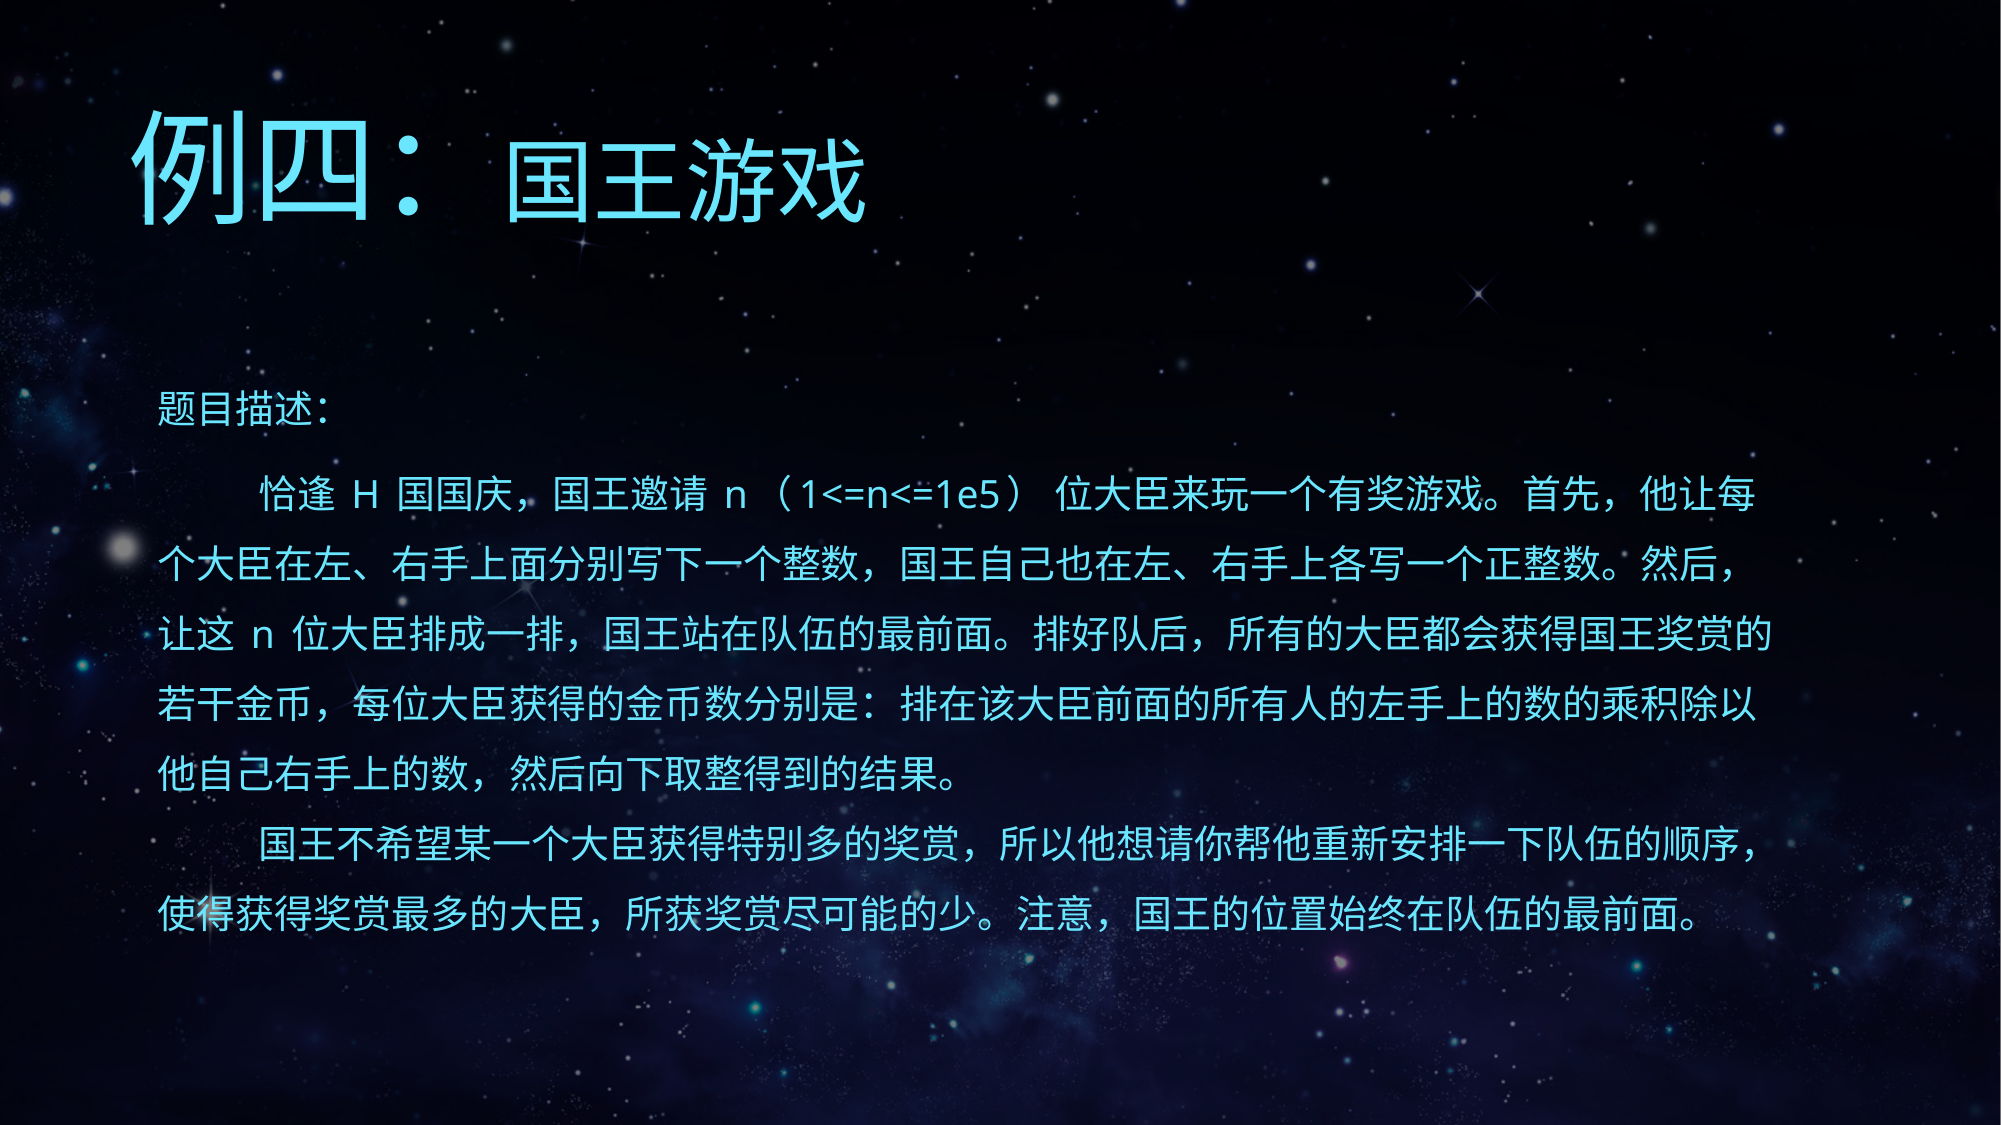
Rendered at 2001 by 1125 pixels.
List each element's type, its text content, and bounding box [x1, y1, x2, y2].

text_box 题目描述： 恰逢 H 国国庆，国王邀请 n（1<=n<=1e5） 位大臣来玩一个有奖游戏。首先，他让每个大臣在左、右手上面分别写下一个整数，国王自己也在左、右手上各写一个正整数。然后，让这 n 位大臣排成一排，国王站在队伍的最前面。排好队后，所有的大臣都会获得国王奖赏的若干金币，每位大臣获得的金币数分别是：排在该大臣前面的所有人的左手上的数的乘积除以他自己右手上的数，然后向下取整得到的结果。 国王不希望某一个大臣获得特别多的奖赏，所以他想请你帮他重新安排一下队伍的顺序，使得获得奖赏最多的大臣，所获奖赏尽可能的少。注意，国王的位置始终在队伍的最前面。 [143, 354, 1806, 1003]
picture [0, 0, 2001, 1125]
text_box 例四：国王游戏 [112, 99, 1775, 339]
